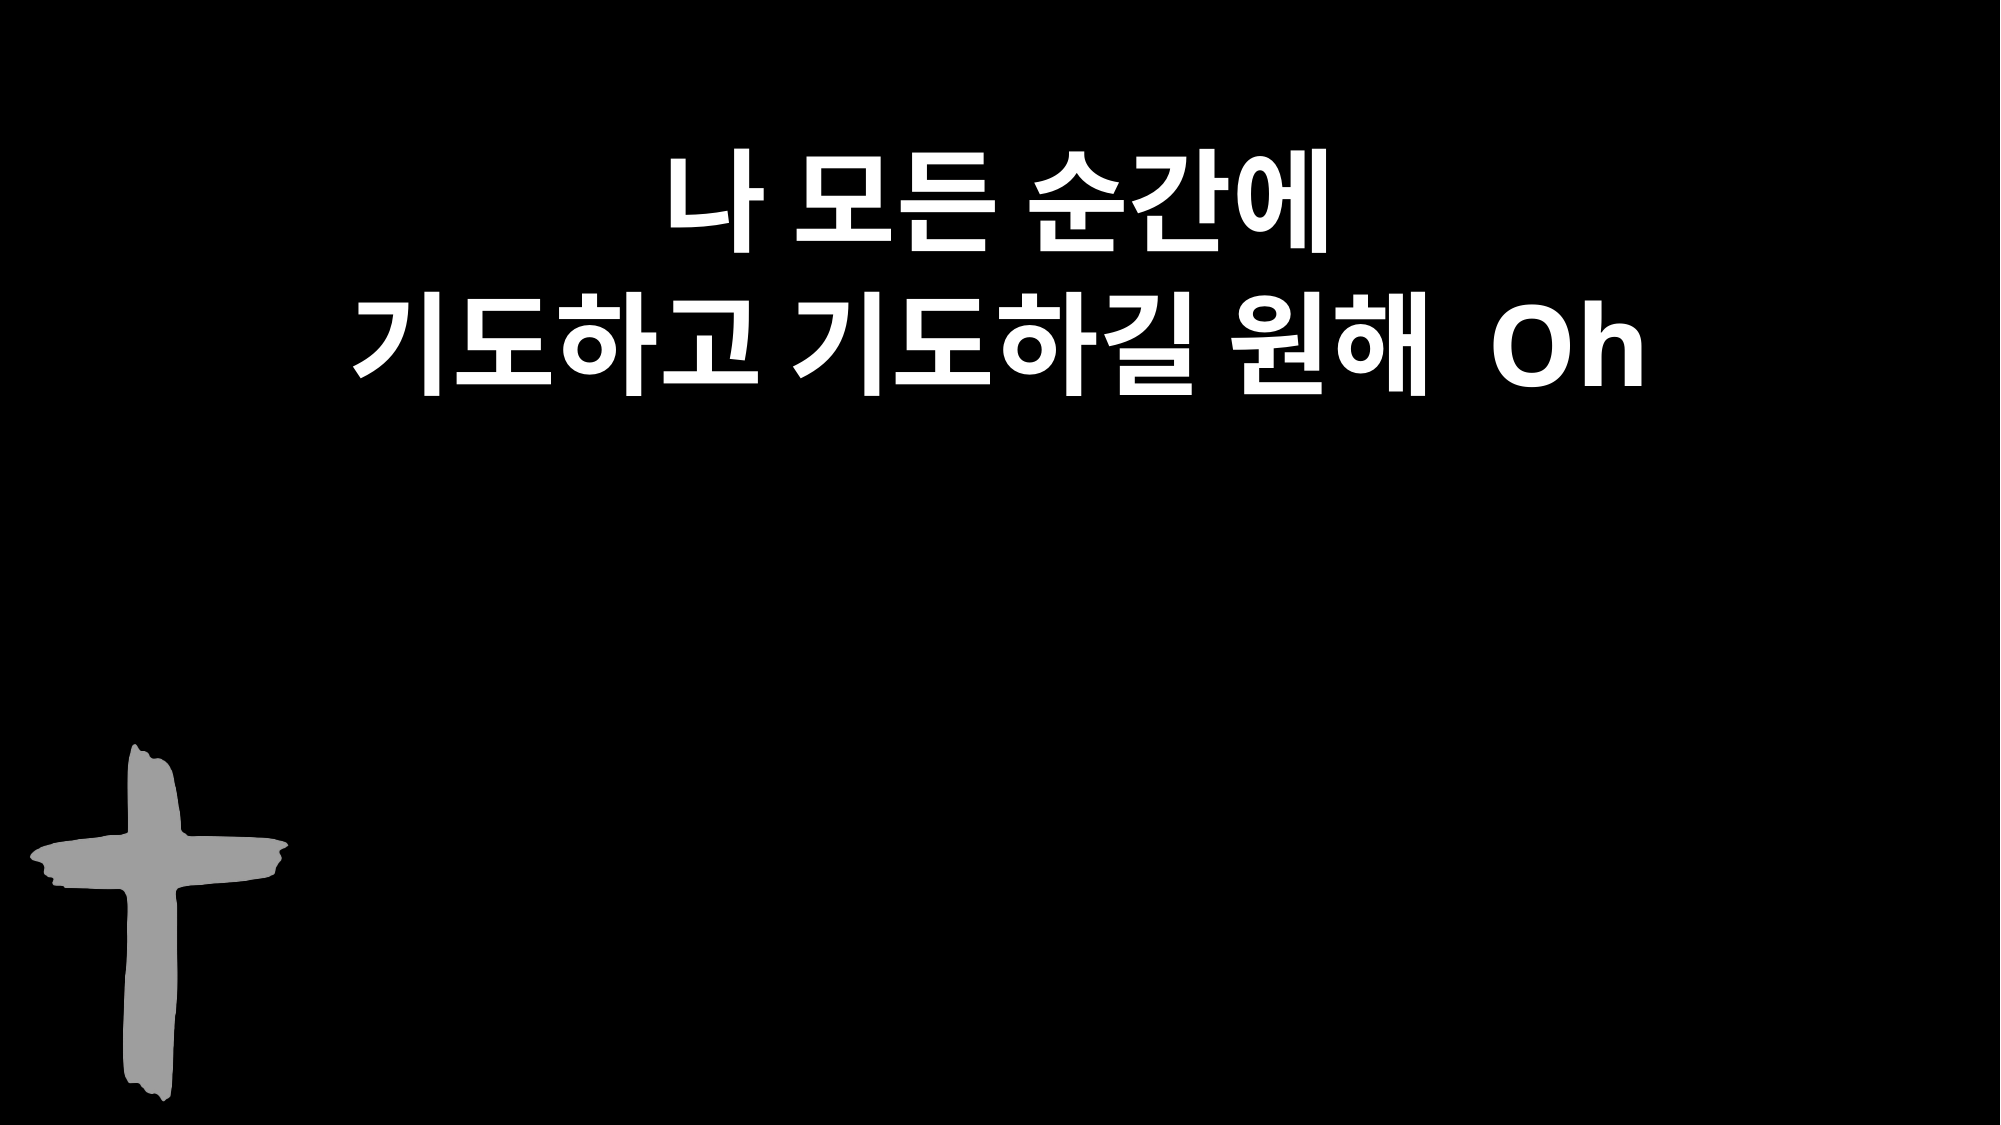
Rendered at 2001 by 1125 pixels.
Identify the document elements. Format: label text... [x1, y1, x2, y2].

picture [29, 743, 289, 1102]
list 나 모든 순간에 기도하고 기도하길 원해 Oh [0, 139, 2000, 456]
